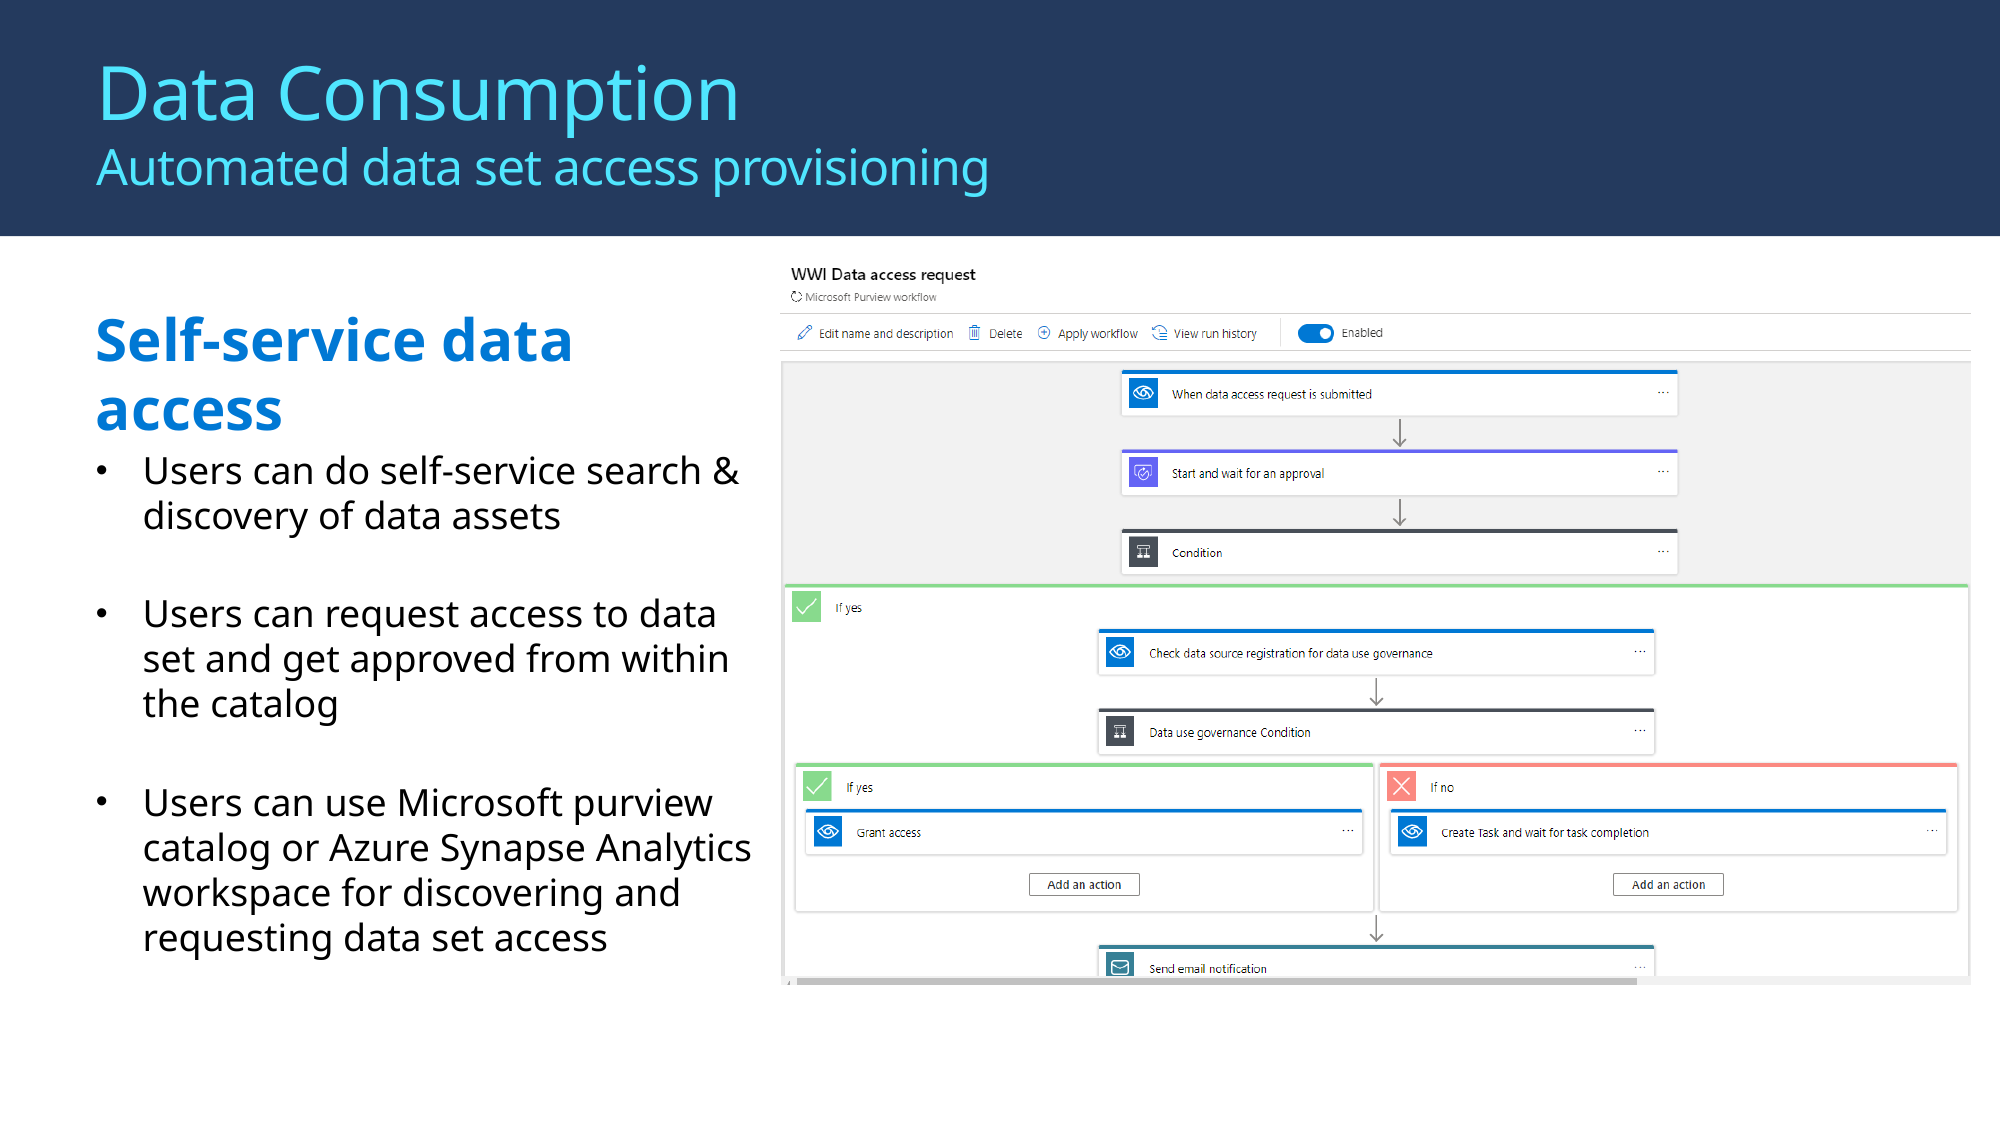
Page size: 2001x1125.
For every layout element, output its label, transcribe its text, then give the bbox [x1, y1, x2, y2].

list Self-service data access Users can do self-service search & discovery of data assets Users can request access to data set and get approved from within the catalog Users can use Microsoft purview catalog or Azure Synapse Analytics workspace for discovering and requesting data set access [95, 302, 753, 1054]
title Data Consumption Automated data set access provisioning [96, 44, 1904, 197]
picture [780, 260, 1971, 985]
